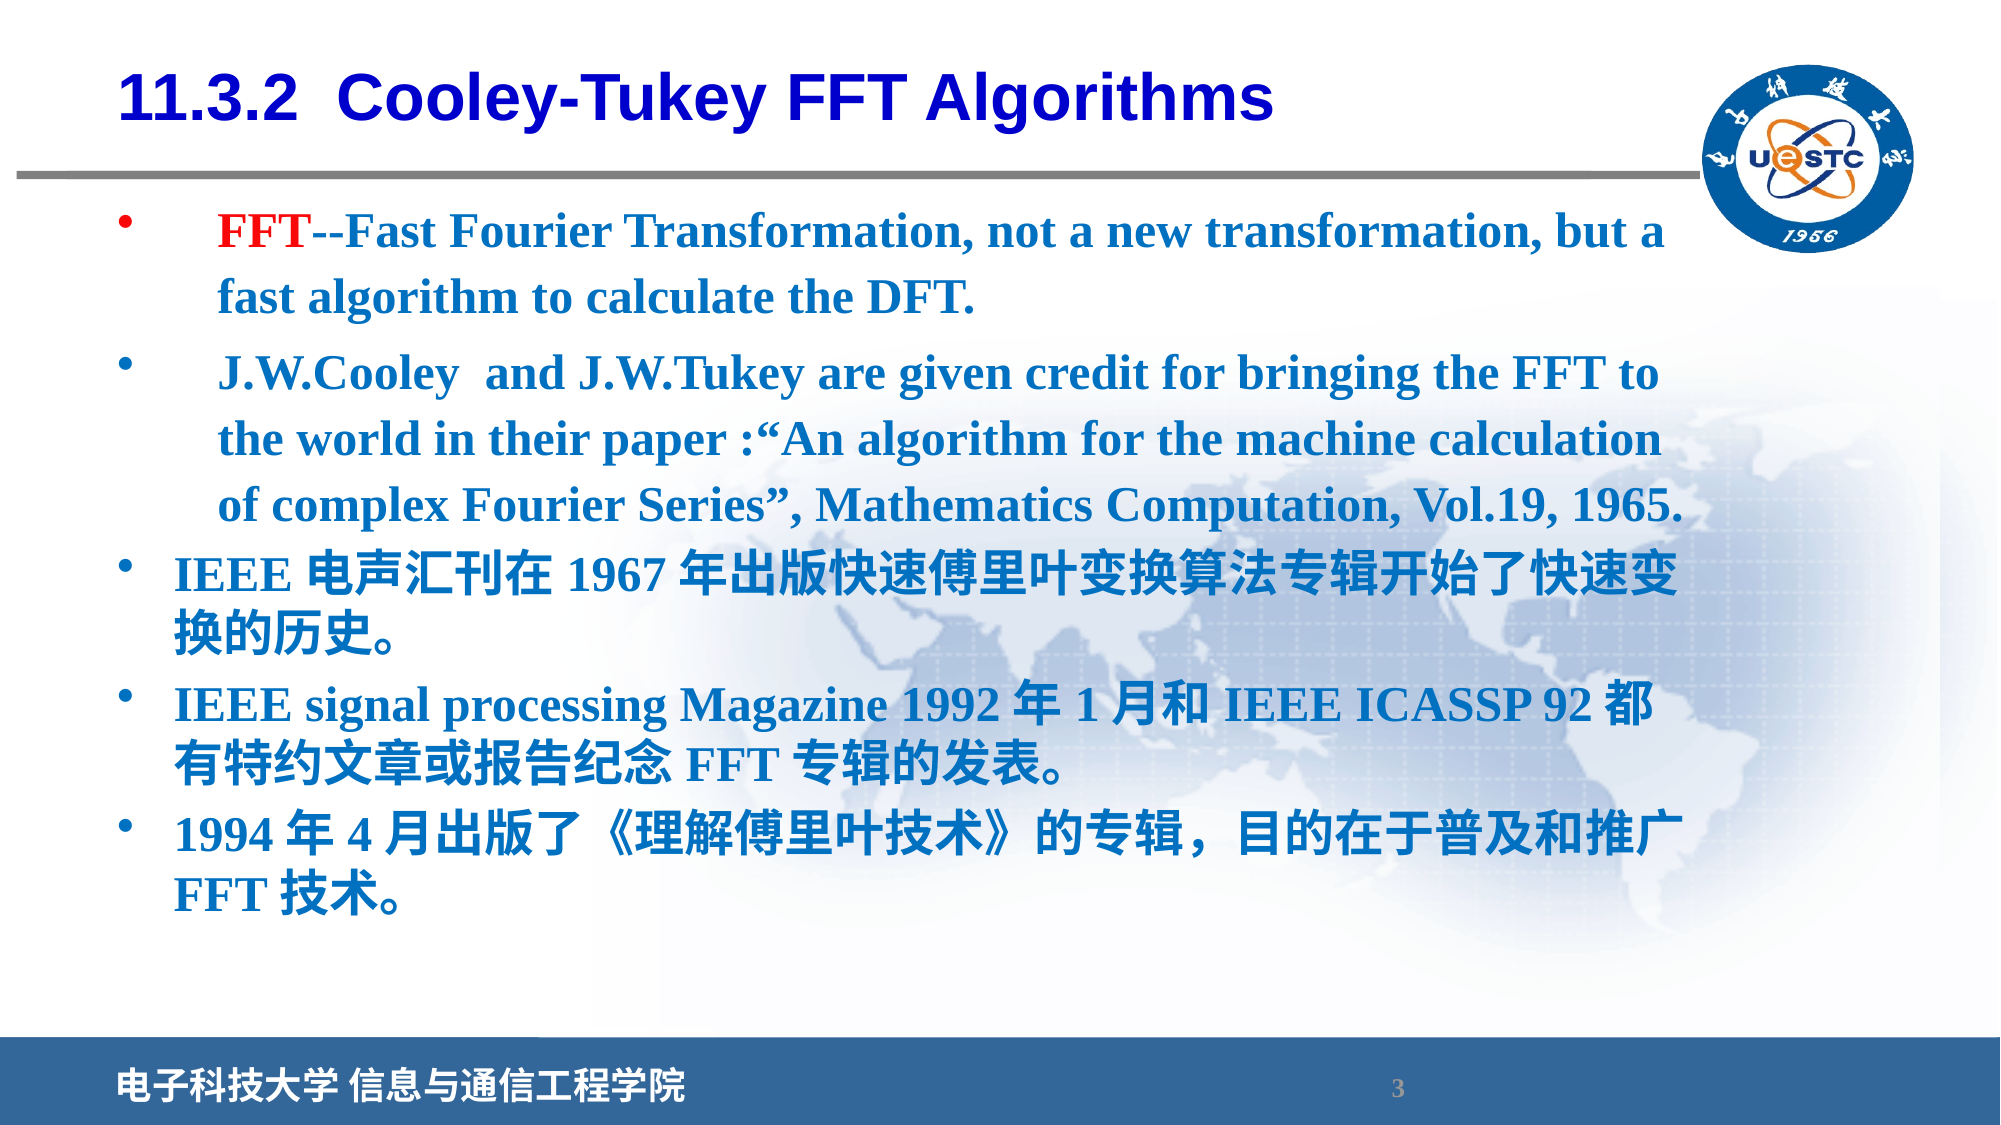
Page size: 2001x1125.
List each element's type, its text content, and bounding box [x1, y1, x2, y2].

picture [483, 287, 1997, 1037]
list FFT--Fast Fourier Transformation, not a new transformation, but a fast algorithm to calculate the DFT. J.W.Cooley and J.W.Tukey are given credit for bringing the FFT to the world in their paper :“An algorithm for the machine calculation of complex Fourier Series”, Mathematics Computation, Vol.19, 1965. IEEE电声汇刊在1967年出版快速傅里叶变换算法专辑开始了快速变换的历史。 IEEE signal processing Magazine 1992年1月和IEEE ICASSP 92都有特约文章或报告纪念FFT专辑的发表。 1994年4月出版了《理解傅里叶技术》的专辑，目的在于普及和推广FFT技术。 [102, 184, 1709, 1012]
text_box 11.3.2 Cooley-Tukey FFT Algorithms [102, 43, 1453, 145]
picture [1679, 56, 1968, 262]
